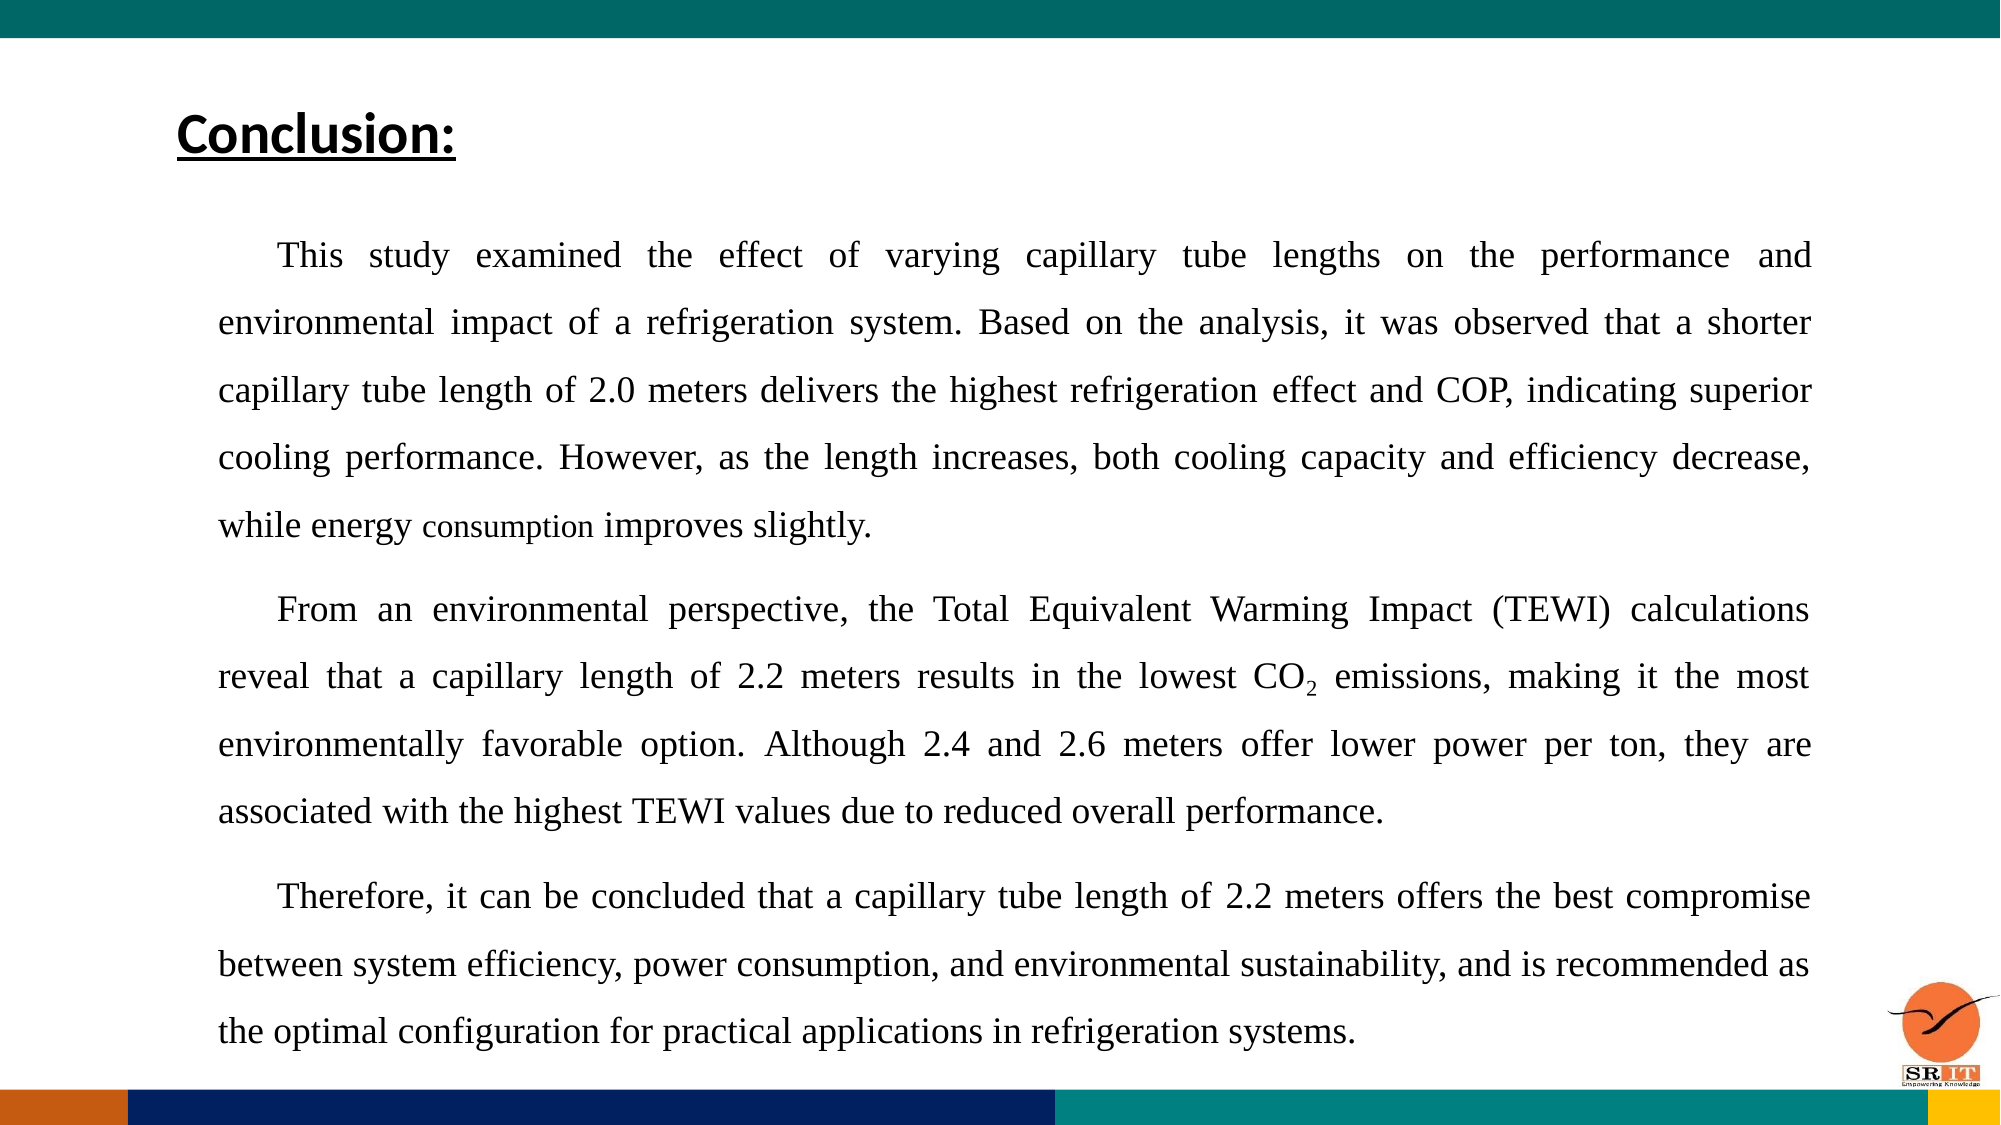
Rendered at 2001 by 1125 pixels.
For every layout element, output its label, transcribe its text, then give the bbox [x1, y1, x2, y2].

text_box Conclusion: [162, 87, 738, 173]
picture [1888, 977, 2000, 1089]
text_box This study examined the effect of varying capillary tube lengths on the performance and environmental impact of a refrigeration system. Based on the analysis, it was observed that a shorter capillary tube length of 2.0 meters delivers the highest refrigeration effect and COP, indicating superior cooling performance. However, as the length increases, both cooling capacity and efficiency decrease, while energy consumption improves slightly. From an environmental perspective, the Total Equivalent Warming Impact (TEWI) calculations reveal that a capillary length of 2.2 meters results in the lowest CO₂ emissions, making it the most environmentally favorable option. Although 2.4 and 2.6 meters offer lower power per ton, they are associated with the highest TEWI values due to reduced overall performance. Therefore, it can be concluded that a capillary tube length of 2.2 meters offers the best compromise between system efficiency, power consumption, and environmental sustainability, and is recommended as the optimal configuration for practical applications in refrigeration systems. [112, 199, 1888, 1094]
